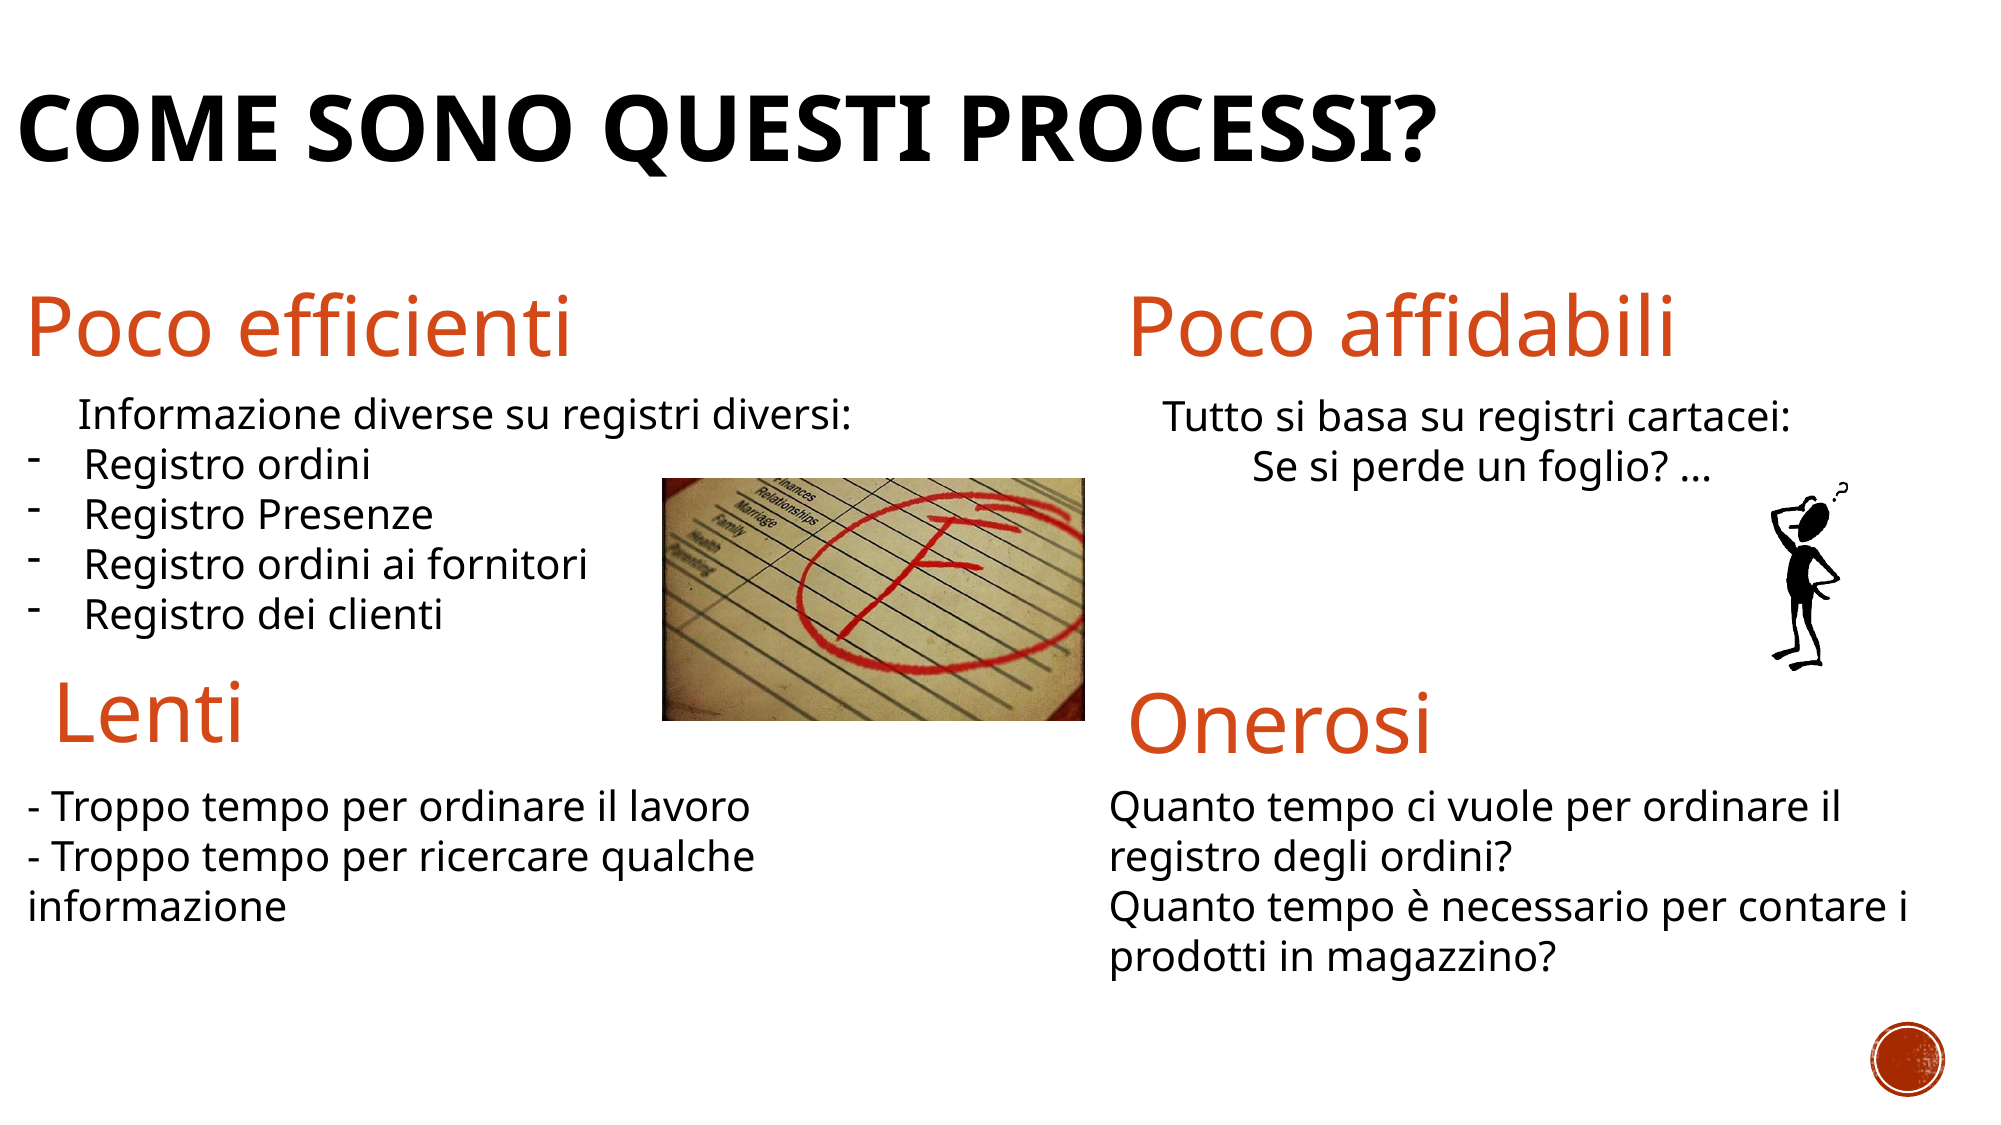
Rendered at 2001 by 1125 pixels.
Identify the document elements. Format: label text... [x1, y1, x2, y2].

text_box Informazione diverse su registri diversi: Registro ordini Registro Presenze Registro ordini ai fornitori Registro dei clienti [11, 380, 919, 646]
title Come sono questi processi? [0, 0, 1650, 264]
text_box Poco efficienti [9, 265, 590, 381]
text_box Quanto tempo ci vuole per ordinare il registro degli ordini? Quanto tempo è necessario per contare i prodotti in magazzino? [1093, 771, 2000, 1037]
picture [662, 478, 1085, 721]
text_box Lenti [37, 651, 262, 767]
text_box - Troppo tempo per ordinare il lavoro - Troppo tempo per ricercare qualche informazione [11, 771, 919, 937]
text_box Onerosi [1111, 663, 1450, 771]
text_box Poco affidabili [1111, 265, 1715, 381]
picture [1714, 481, 1904, 671]
text_box Tutto si basa su registri cartacei: Se si perde un foglio? … [1029, 382, 1936, 498]
